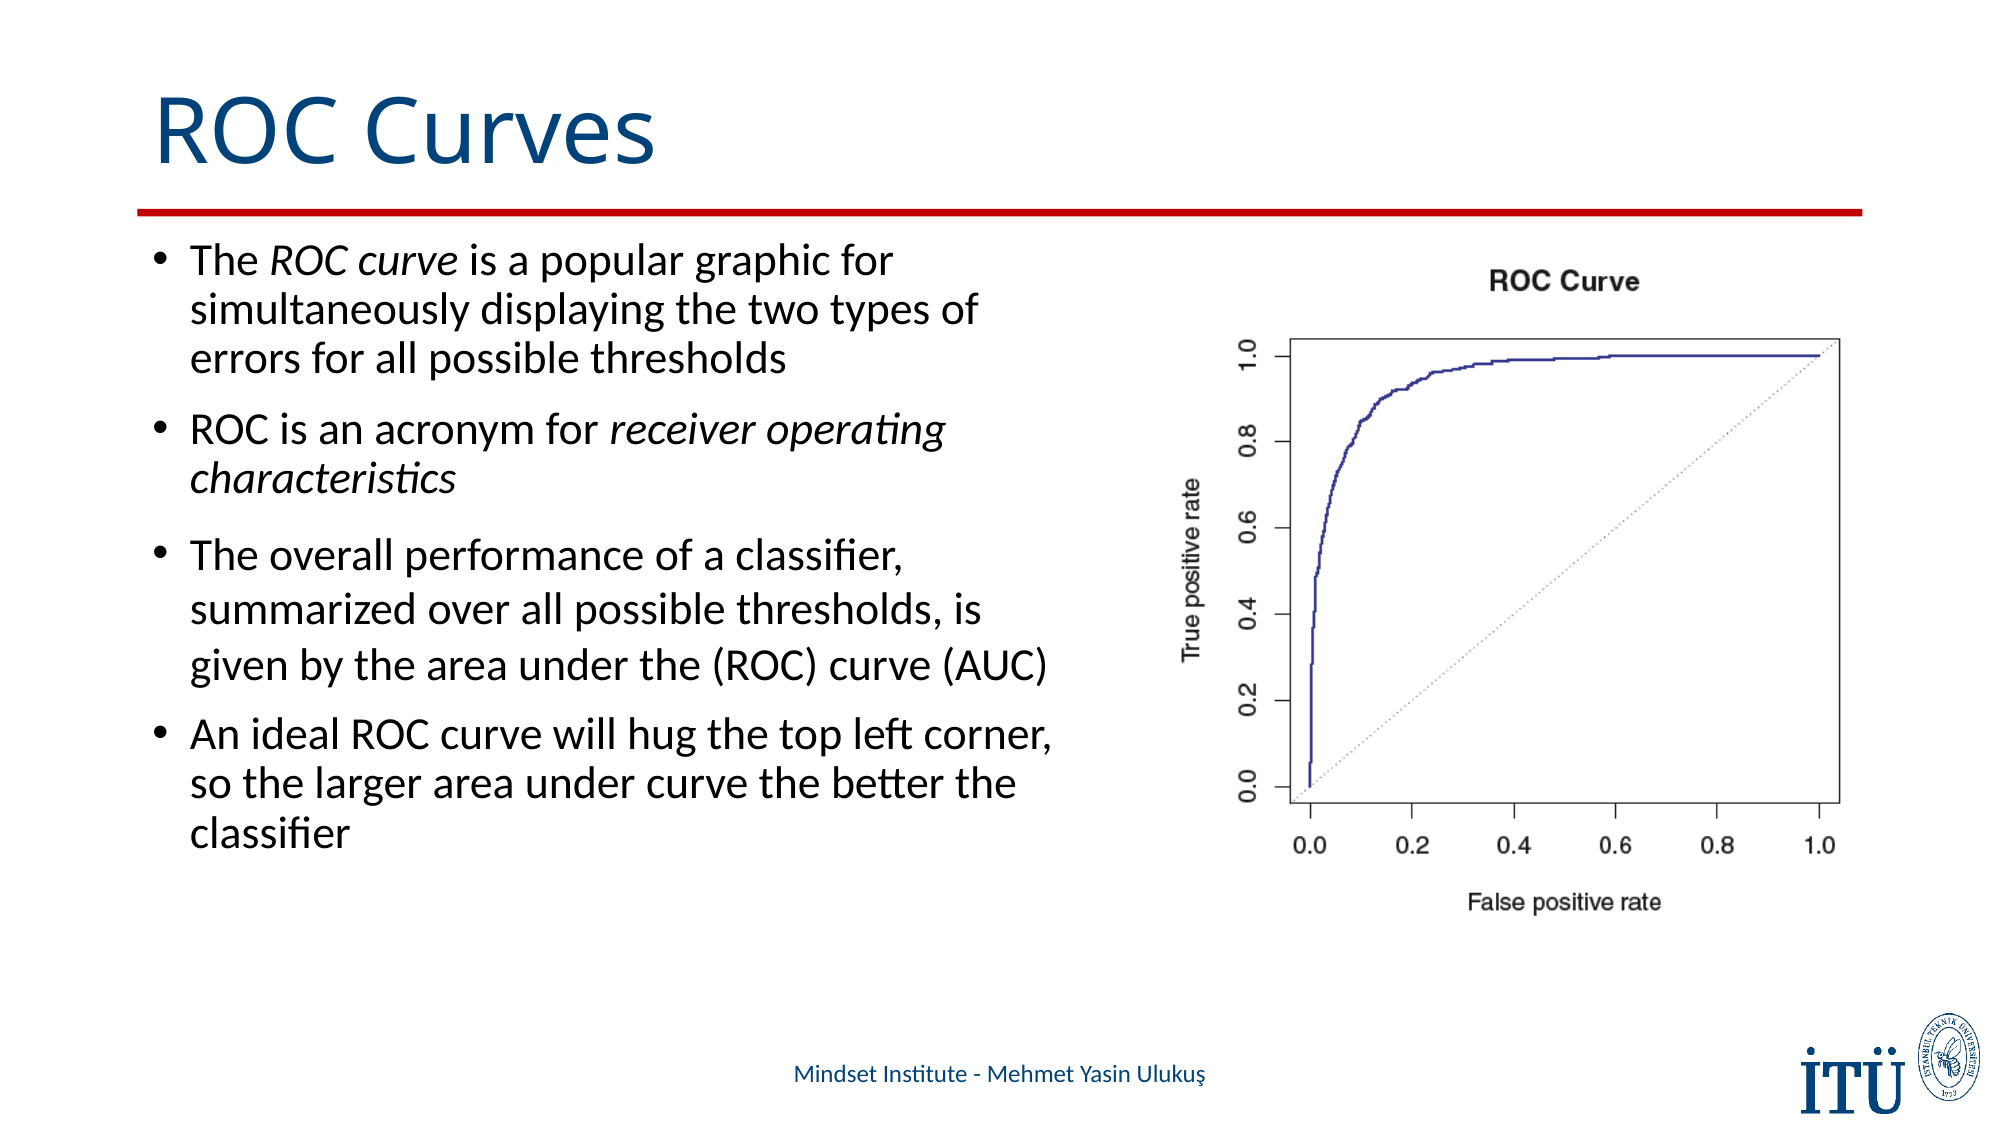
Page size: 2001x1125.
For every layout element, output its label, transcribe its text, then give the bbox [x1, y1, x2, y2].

picture [1145, 248, 1863, 932]
picture [1801, 1013, 1980, 1114]
list The ROC curve is a popular graphic for simultaneously displaying the two types of errors for all possible thresholds ROC is an acronym for receiver operating characteristics The overall performance of a classifier, summarized over all possible thresholds, is given by the area under the (ROC) curve (AUC) An ideal ROC curve will hug the top left corner, so the larger area under curve the better the classifier [137, 227, 1097, 1036]
footer Mindset Institute - Mehmet Yasin Ulukuş [662, 1042, 1338, 1103]
title ROC Curves [137, 59, 1863, 209]
